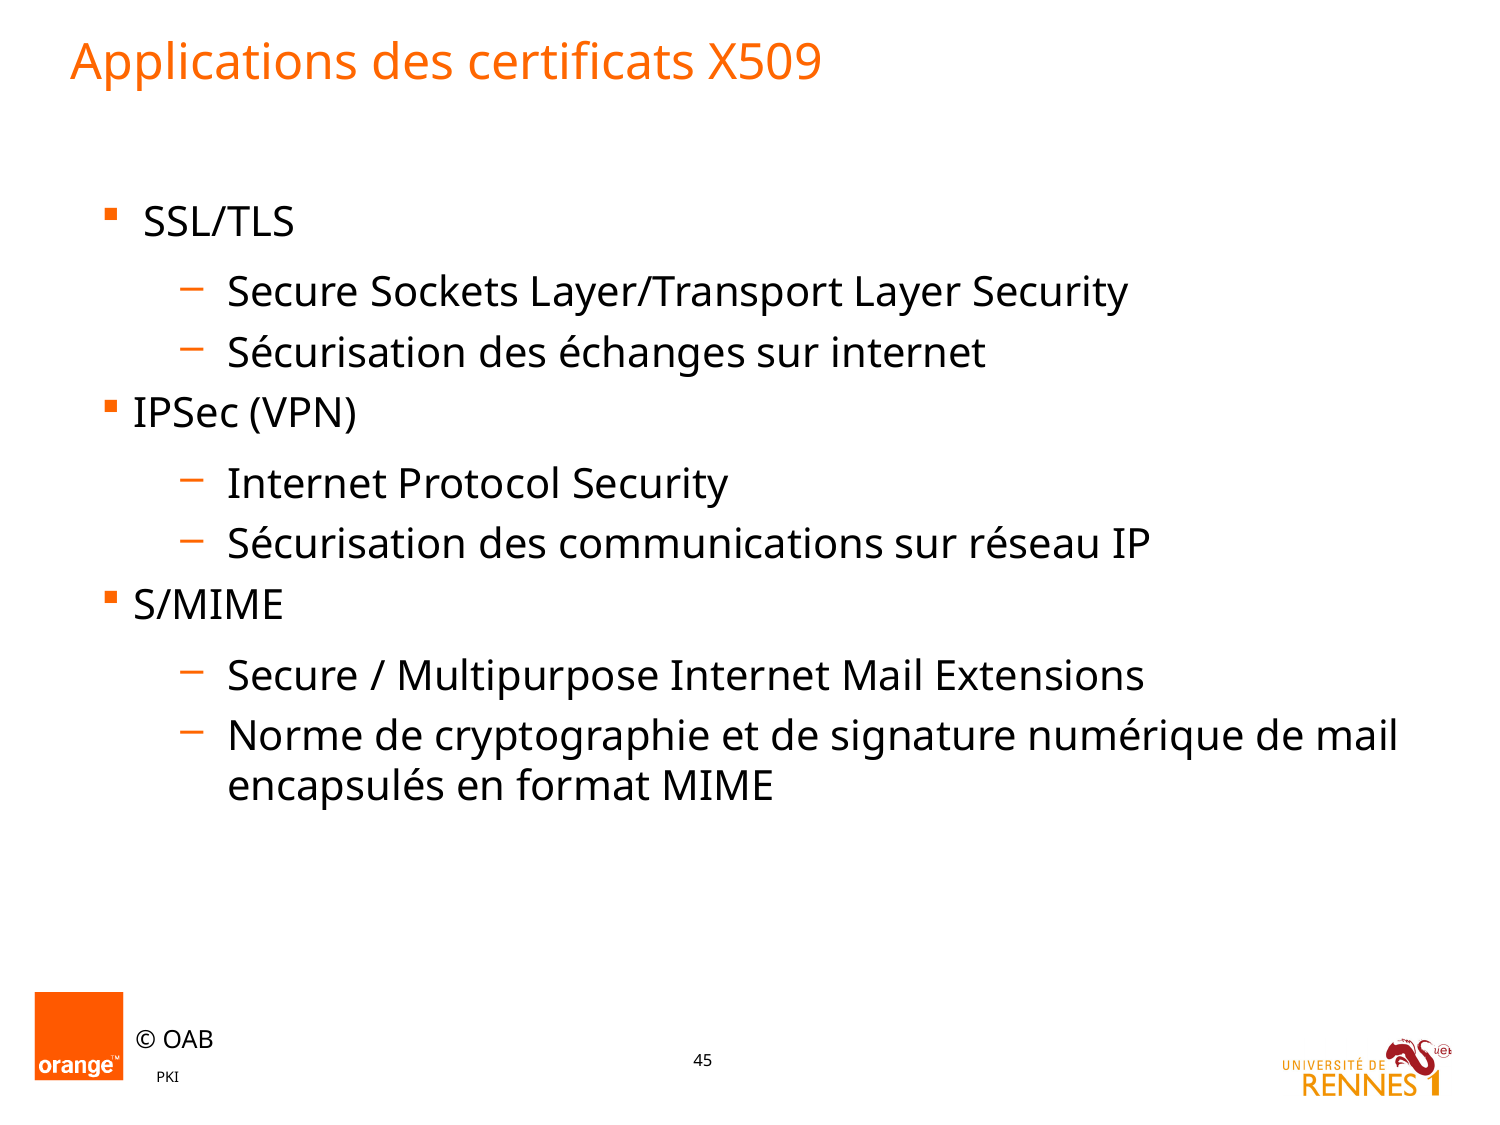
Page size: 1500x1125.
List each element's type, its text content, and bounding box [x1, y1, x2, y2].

picture [0, 947, 167, 1125]
title Applications des certificats X509 [70, 29, 1236, 192]
footer PKI [141, 1060, 330, 1097]
picture [1283, 1038, 1452, 1096]
list SSL/TLS Secure Sockets Layer/Transport Layer Security Sécurisation des échanges sur internet IPSec (VPN) Internet Protocol Security Sécurisation des communications sur réseau IP S/MIME Secure / Multipurpose Internet Mail Extensions Norme de cryptographie et de signature numérique de mail encapsulés en format MIME [101, 194, 1454, 963]
